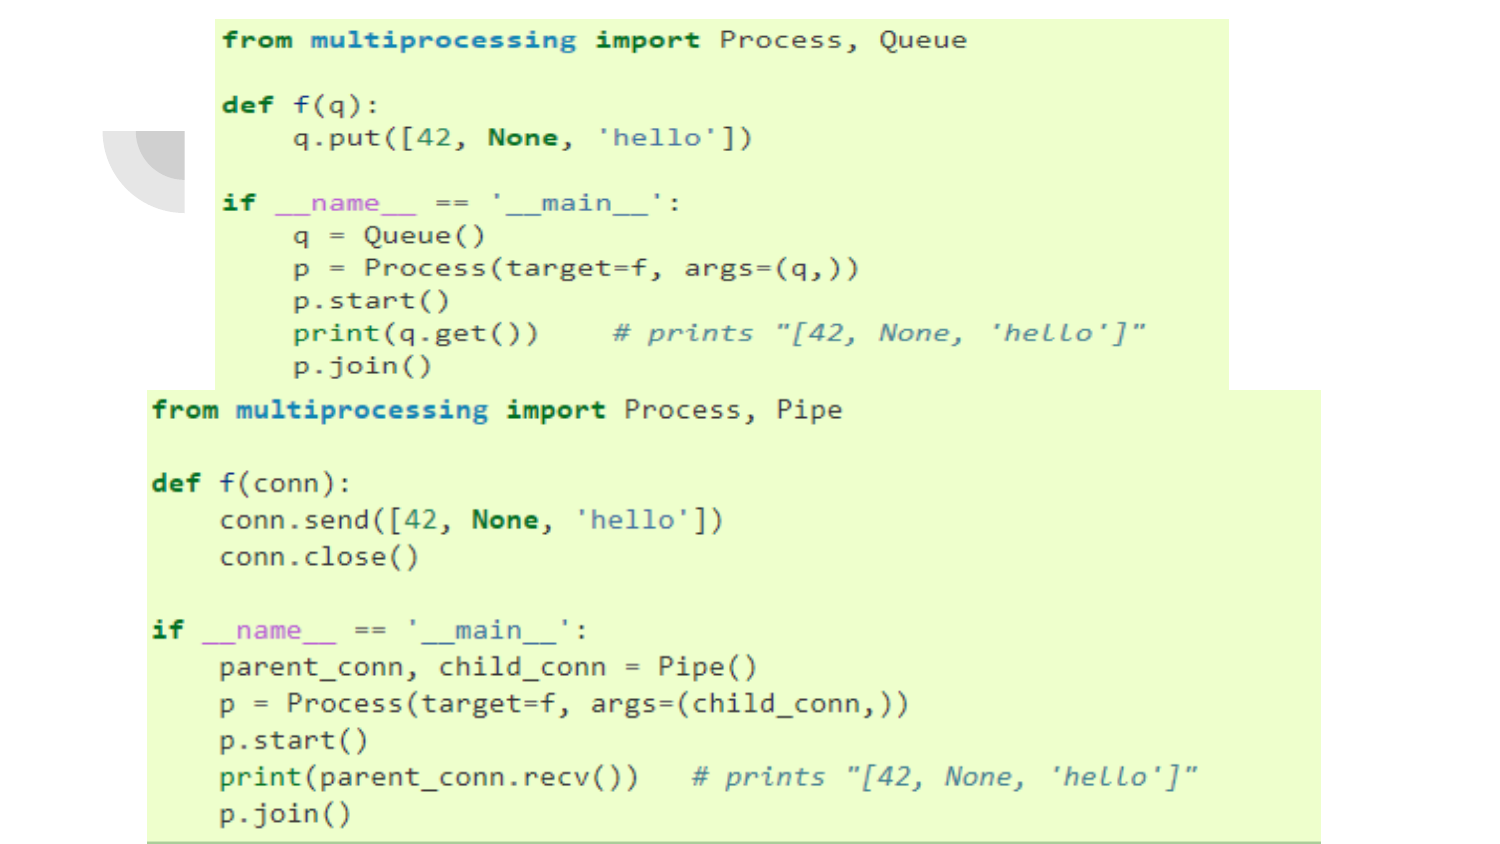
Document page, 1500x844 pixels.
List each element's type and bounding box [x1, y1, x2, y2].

picture [147, 18, 1321, 844]
